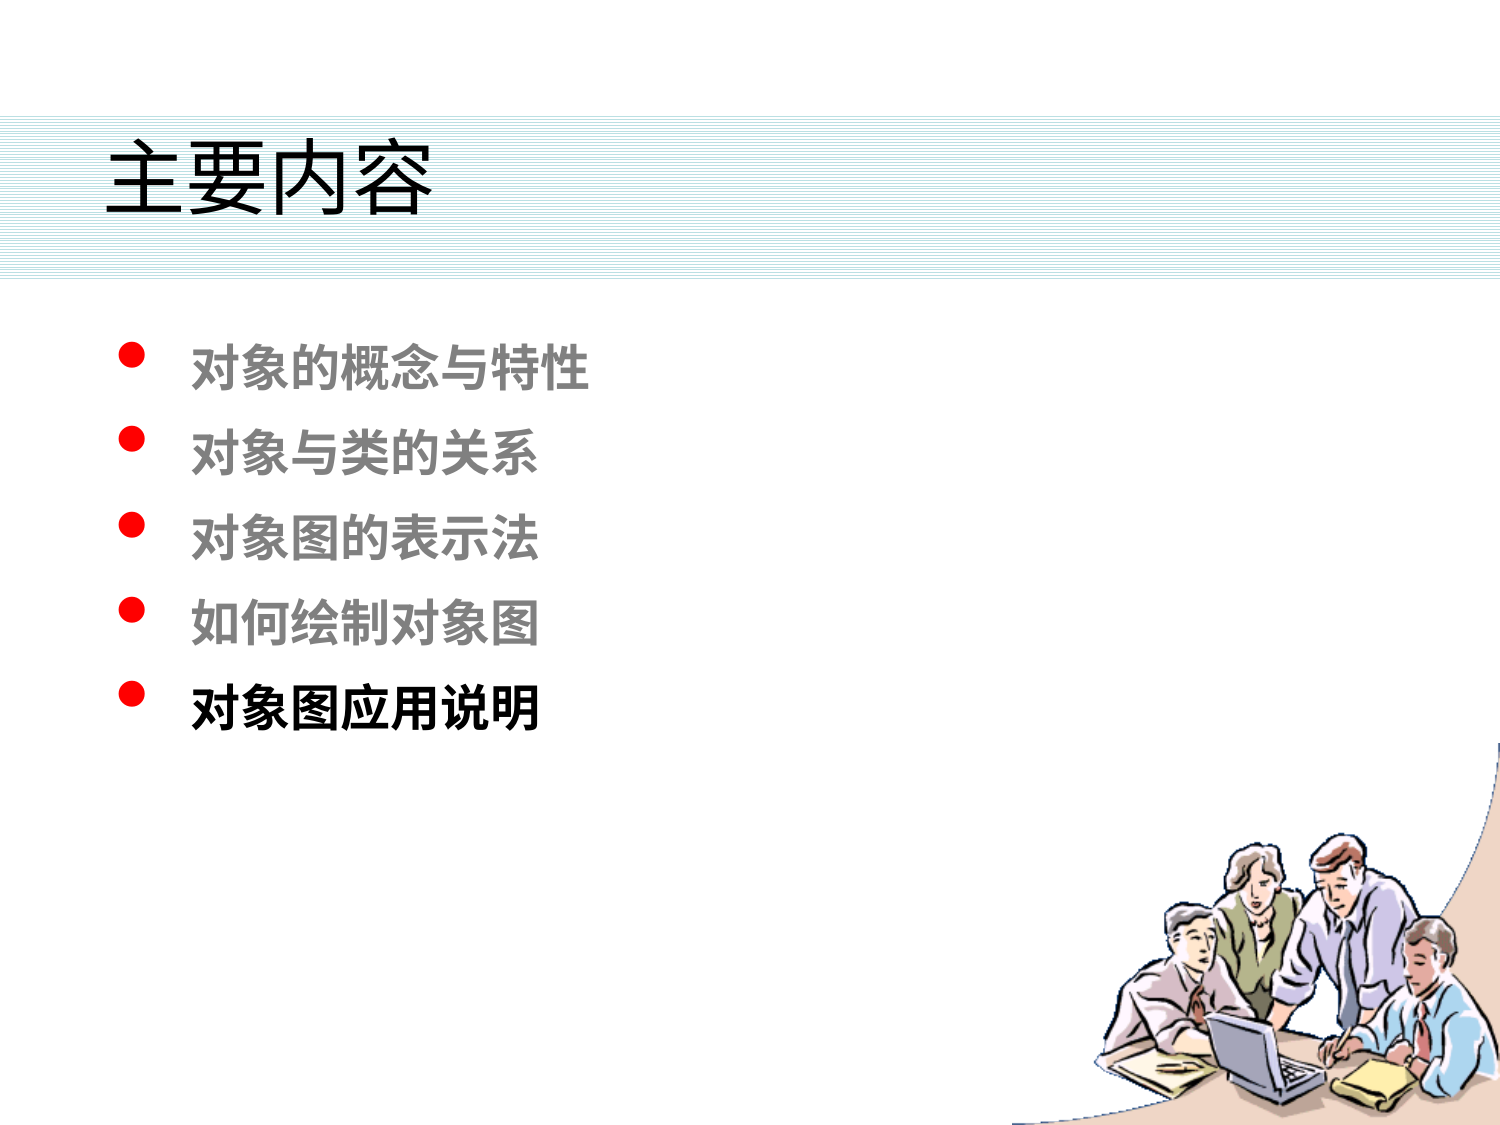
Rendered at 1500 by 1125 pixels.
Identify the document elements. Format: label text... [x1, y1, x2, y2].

text_box 对象的概念与特性 对象与类的关系 对象图的表示法 如何绘制对象图 对象图应用说明 [100, 313, 1329, 787]
picture [1012, 743, 1500, 1125]
text_box 主要内容 [87, 87, 987, 233]
